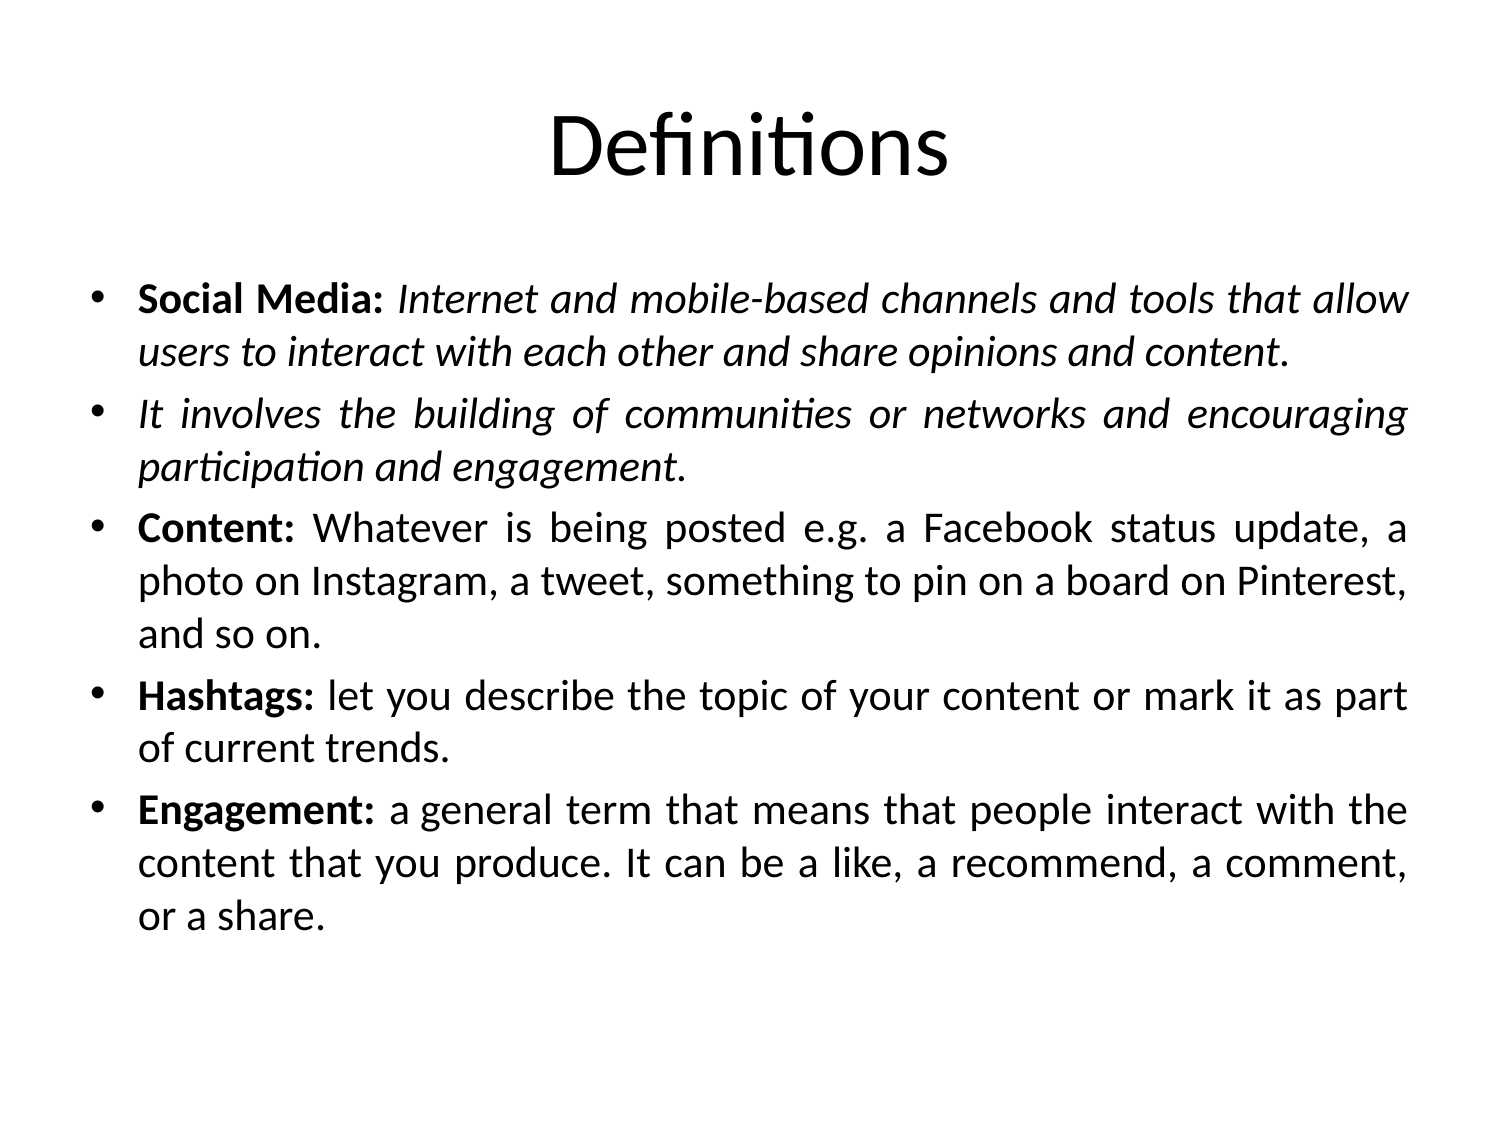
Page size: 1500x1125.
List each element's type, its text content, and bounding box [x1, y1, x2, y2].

title Definitions [75, 45, 1425, 233]
list Social Media: Internet and mobile-based channels and tools that allow users to interact with each other and share opinions and content. It involves the building of communities or networks and encouraging participation and engagement. Content: Whatever is being posted e.g. a Facebook status update, a photo on Instagram, a tweet, something to pin on a board on Pinterest, and so on. Hashtags: let you describe the topic of your content or mark it as part of current trends. Engagement: a general term that means that people interact with the content that you produce. It can be a like, a recommend, a comment, or a share. [75, 262, 1425, 1005]
